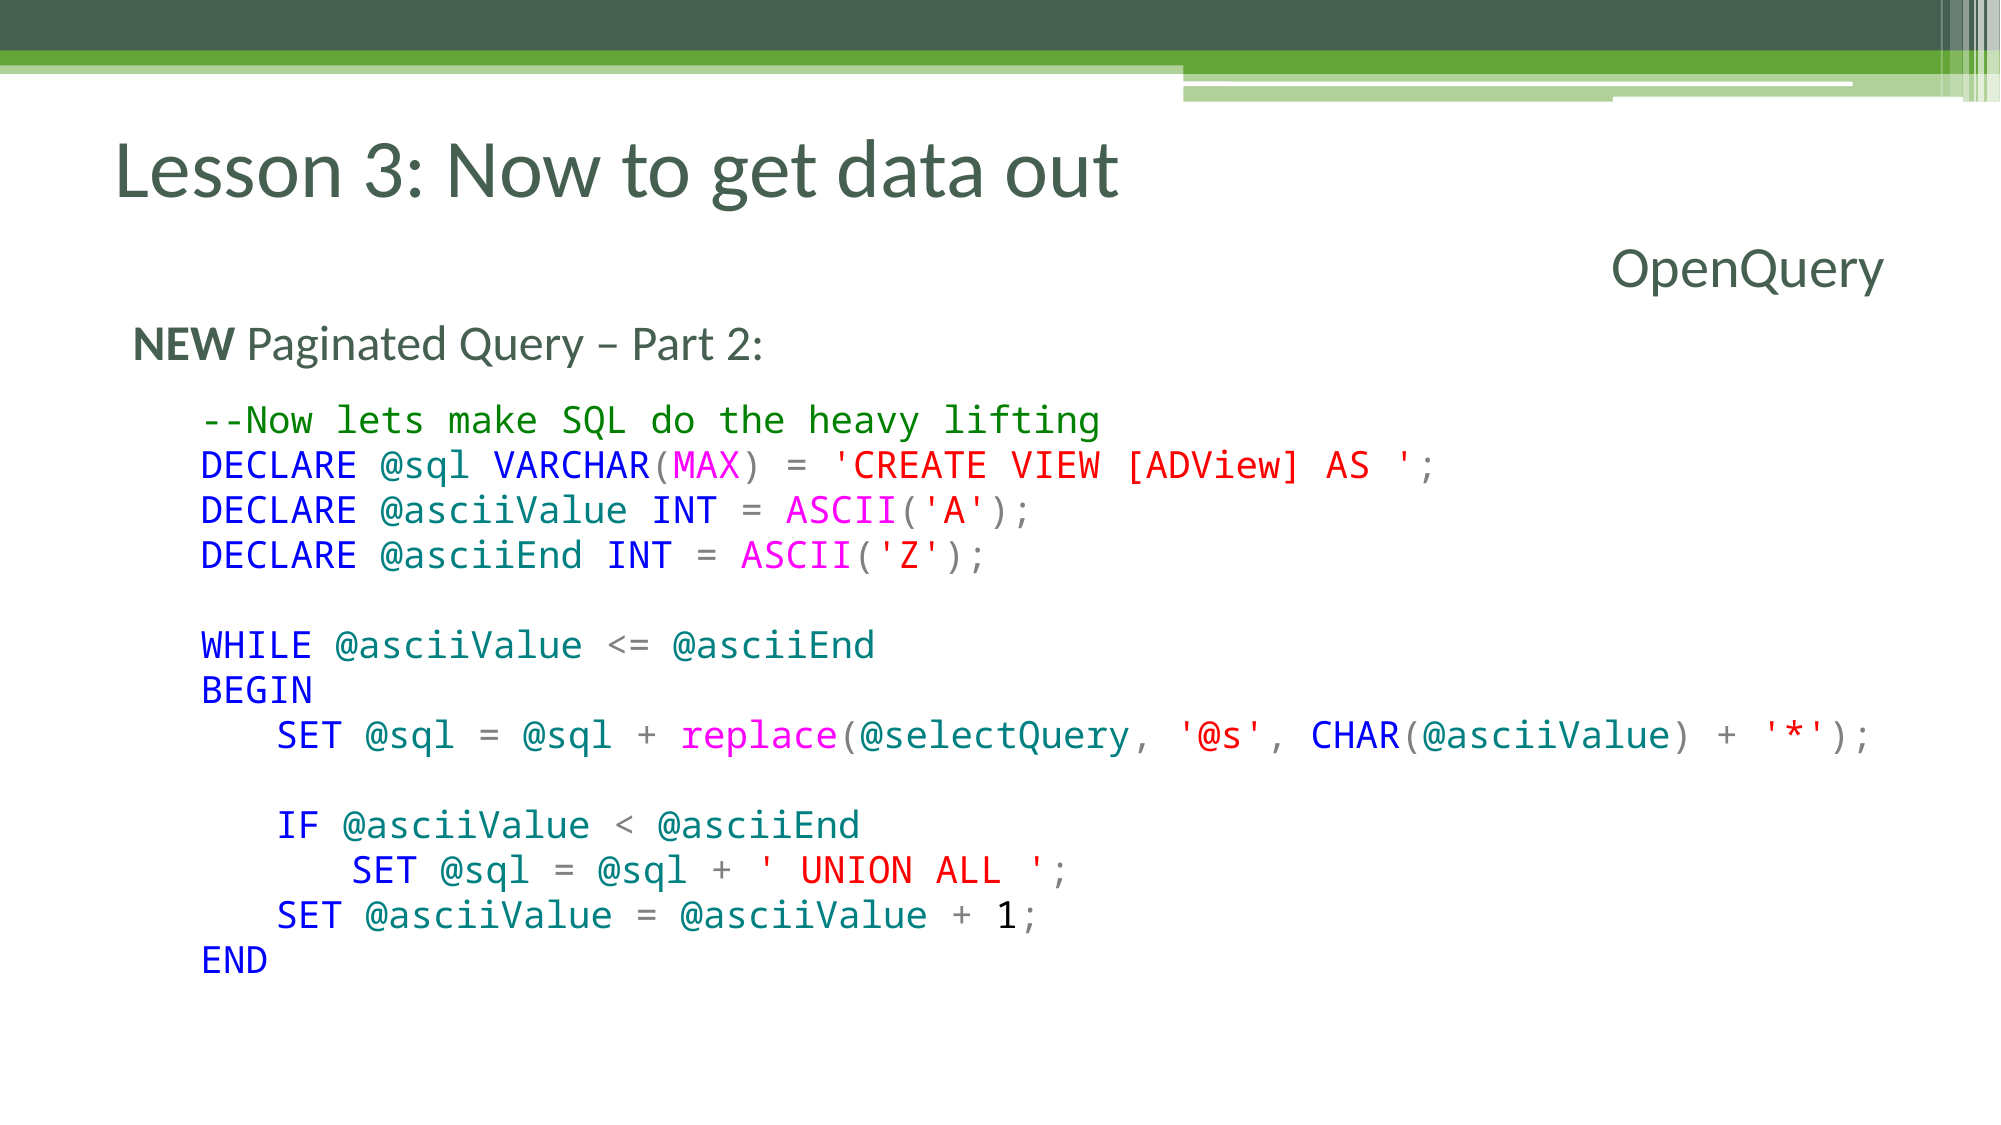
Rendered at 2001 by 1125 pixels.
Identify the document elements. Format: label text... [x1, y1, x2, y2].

title Lesson 3: Now to get data out [99, 76, 1900, 252]
text_box NEW Paginated Query – Part 2: [99, 303, 1900, 390]
list OpenQuery [99, 252, 1900, 303]
text_box --Now lets make SQL do the heavy lifting DECLARE @sql VARCHAR(MAX) = 'CREATE VIEW [ADView] AS '; DECLARE @asciiValue INT = ASCII('A'); DECLARE @asciiEnd INT = ASCII('Z'); WHILE @asciiValue <= @asciiEnd BEGIN SET @sql = @sql + replace(@selectQuery, '@s', CHAR(@asciiValue) + '*'); IF @asciiValue < @asciiEnd SET @sql = @sql + ' UNION ALL '; SET @asciiValue = @asciiValue + 1; END [185, 389, 1900, 989]
